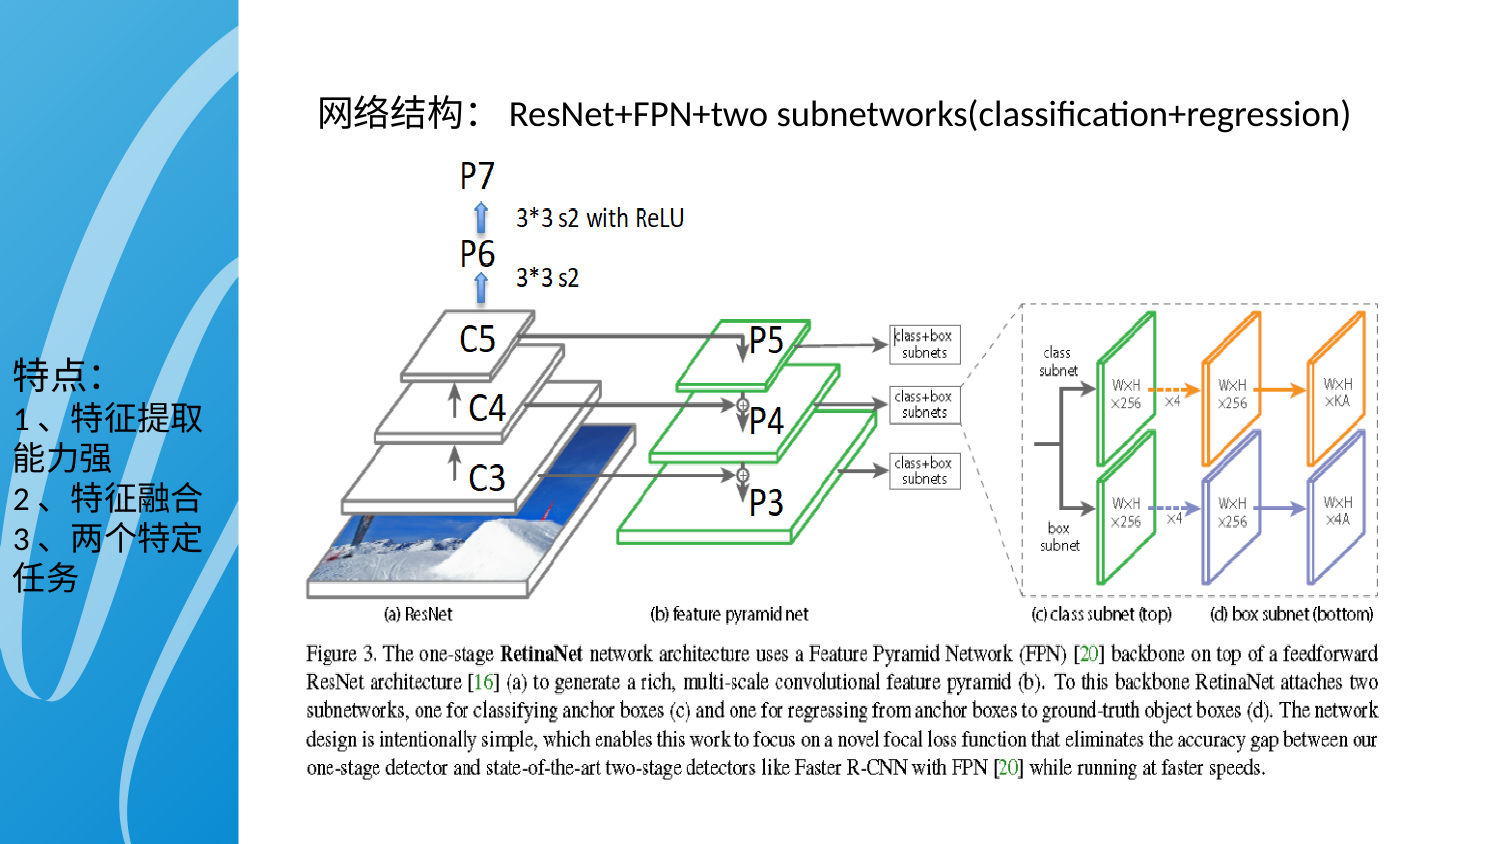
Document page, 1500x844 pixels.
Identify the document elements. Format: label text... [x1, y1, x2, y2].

text_box 特点： 1、特征提取能力强 2、特征融合 3、两个特定任务 [0, 344, 240, 605]
title 网络结构：ResNet+FPN+two subnetworks(classification+regression) [270, 23, 1417, 165]
picture [0, 0, 1500, 844]
